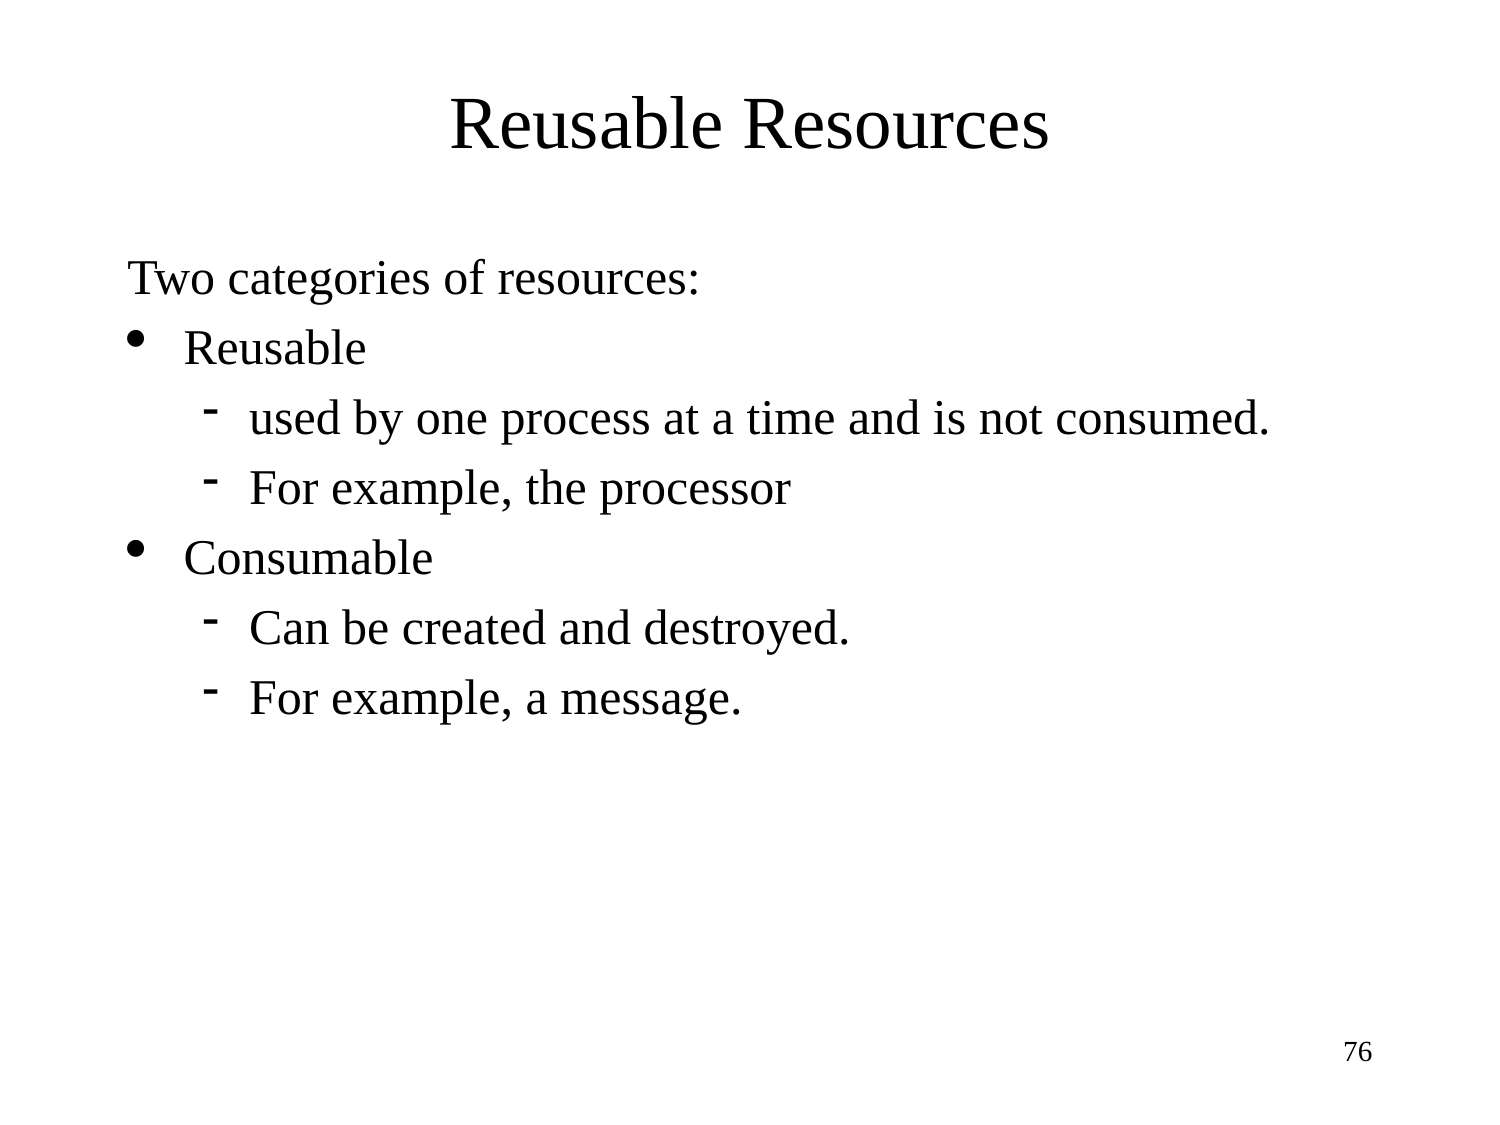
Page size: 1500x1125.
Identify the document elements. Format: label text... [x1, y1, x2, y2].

text_box Reusable Resources [112, 24, 1388, 213]
text_box Two categories of resources: Reusable used by one process at a time and is not consumed. For example, the processor Consumable Can be created and destroyed. For example, a message. [112, 237, 1388, 1100]
